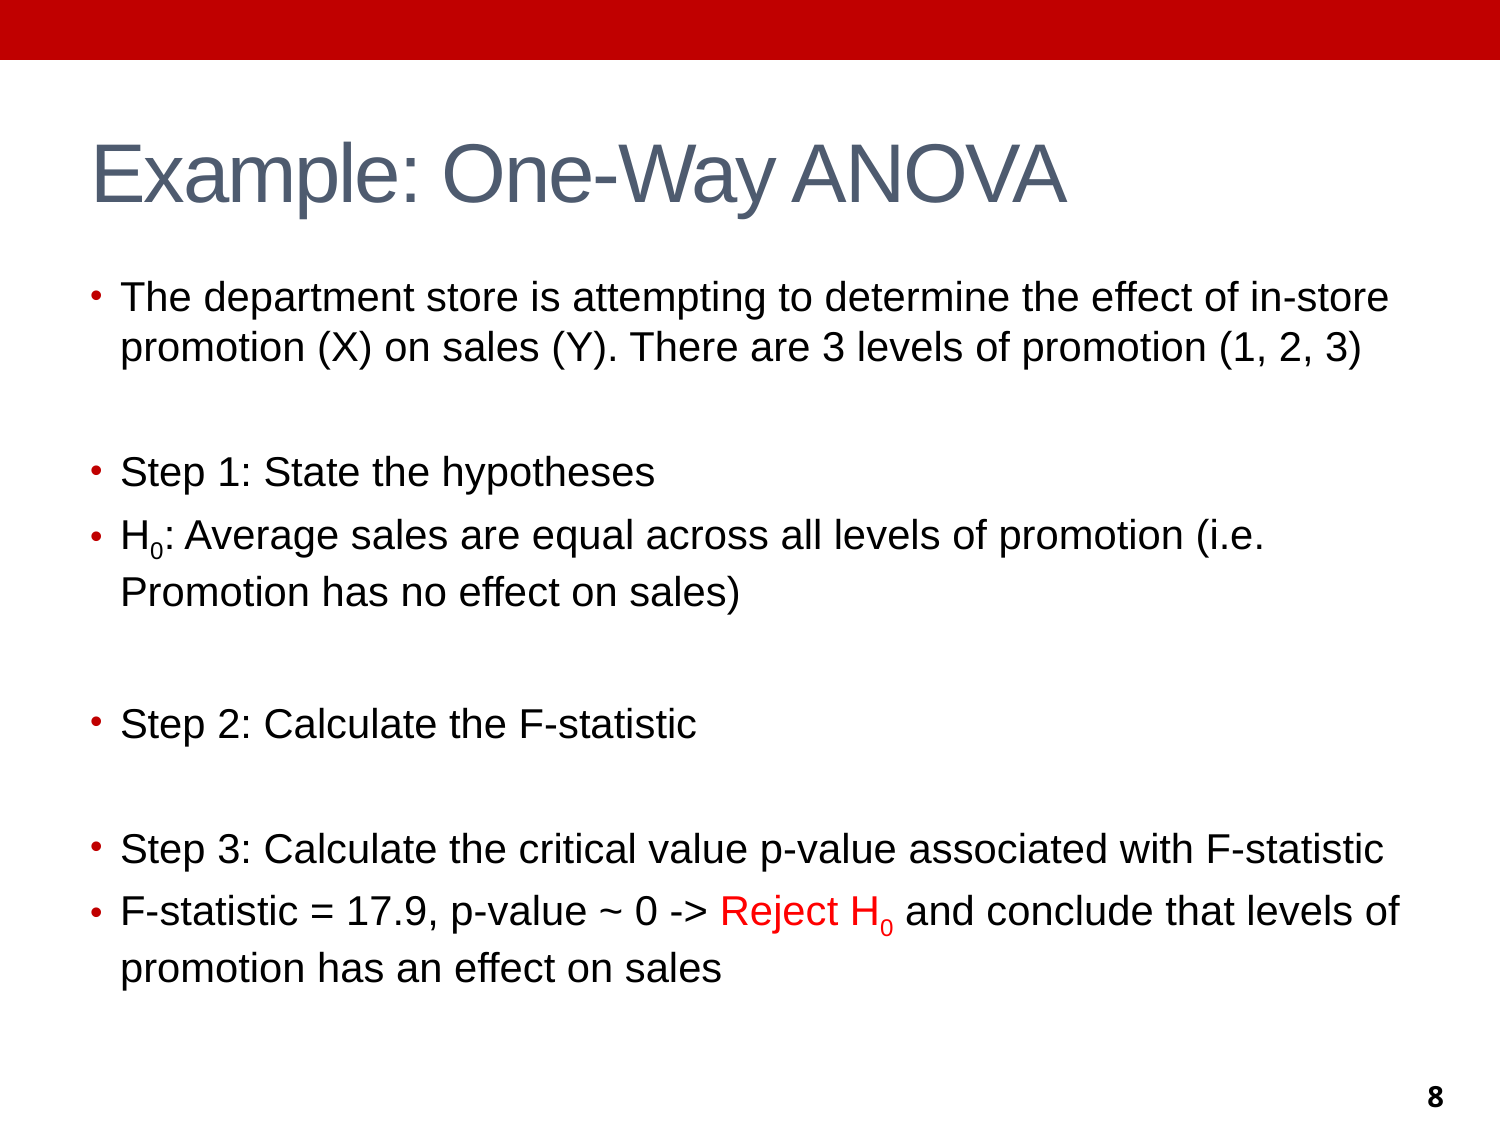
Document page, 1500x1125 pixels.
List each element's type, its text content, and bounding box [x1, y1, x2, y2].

list The department store is attempting to determine the effect of in-store promotion (X) on sales (Y). There are 3 levels of promotion (1, 2, 3) Step 1: State the hypotheses H0: Average sales are equal across all levels of promotion (i.e. Promotion has no effect on sales) Step 2: Calculate the F-statistic Step 3: Calculate the critical value p-value associated with F-statistic F-statistic = 17.9, p-value ~ 0 -> Reject H0 and conclude that levels of promotion has an effect on sales [74, 262, 1426, 1026]
slide_number 8 [1412, 1071, 1500, 1125]
title Example: One-Way ANOVA [75, 87, 1425, 250]
